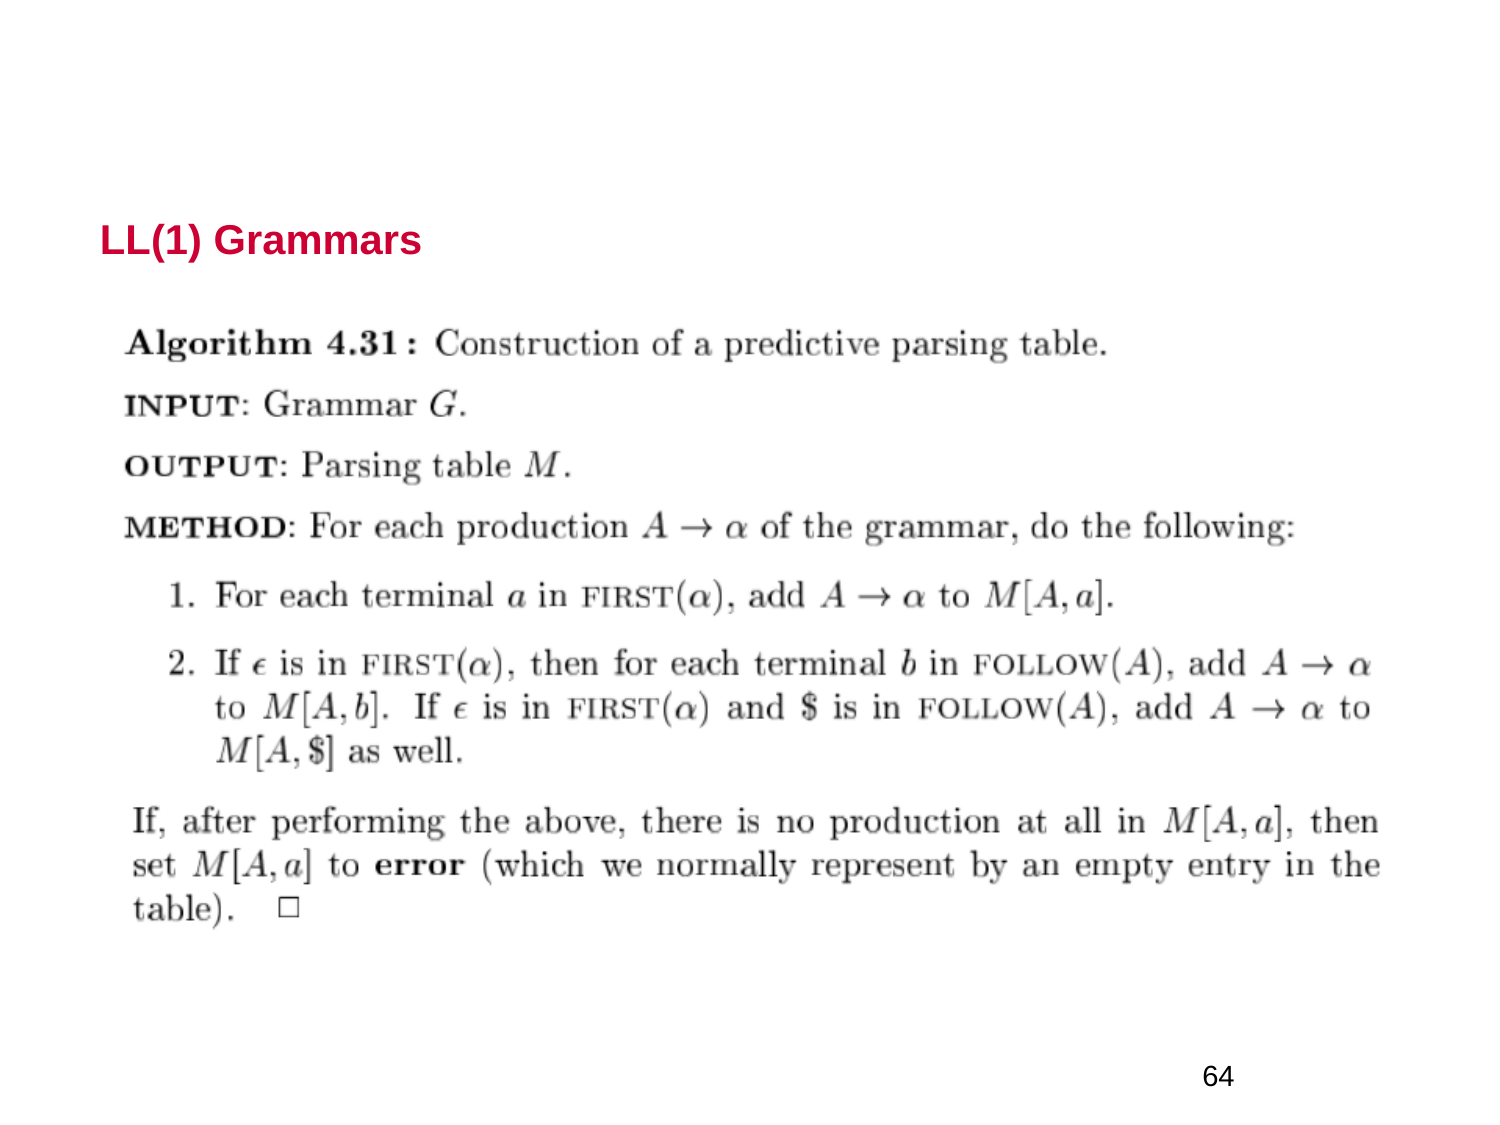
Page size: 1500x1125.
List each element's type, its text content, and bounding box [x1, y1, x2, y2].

slide_number 64 [1187, 1050, 1500, 1125]
picture [85, 319, 1426, 938]
text_box LL(1) Grammars [73, 205, 438, 270]
